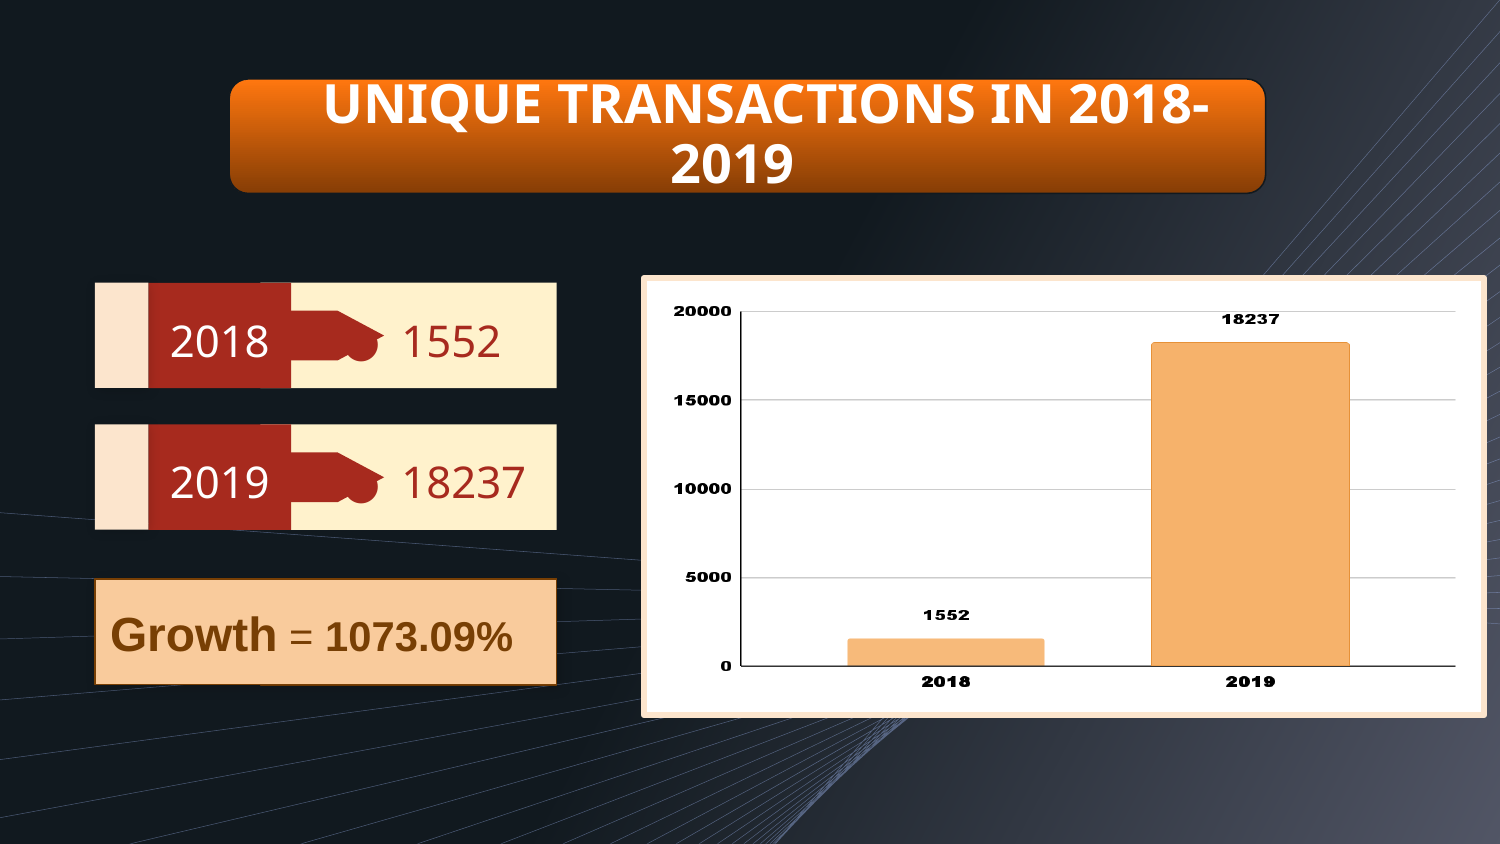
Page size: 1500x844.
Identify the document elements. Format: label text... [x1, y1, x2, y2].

text_box UNIQUE TRANSACTIONS IN 2018-2019 [229, 78, 1266, 194]
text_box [94, 282, 557, 389]
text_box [94, 424, 557, 531]
picture [646, 280, 1482, 713]
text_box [94, 578, 557, 686]
